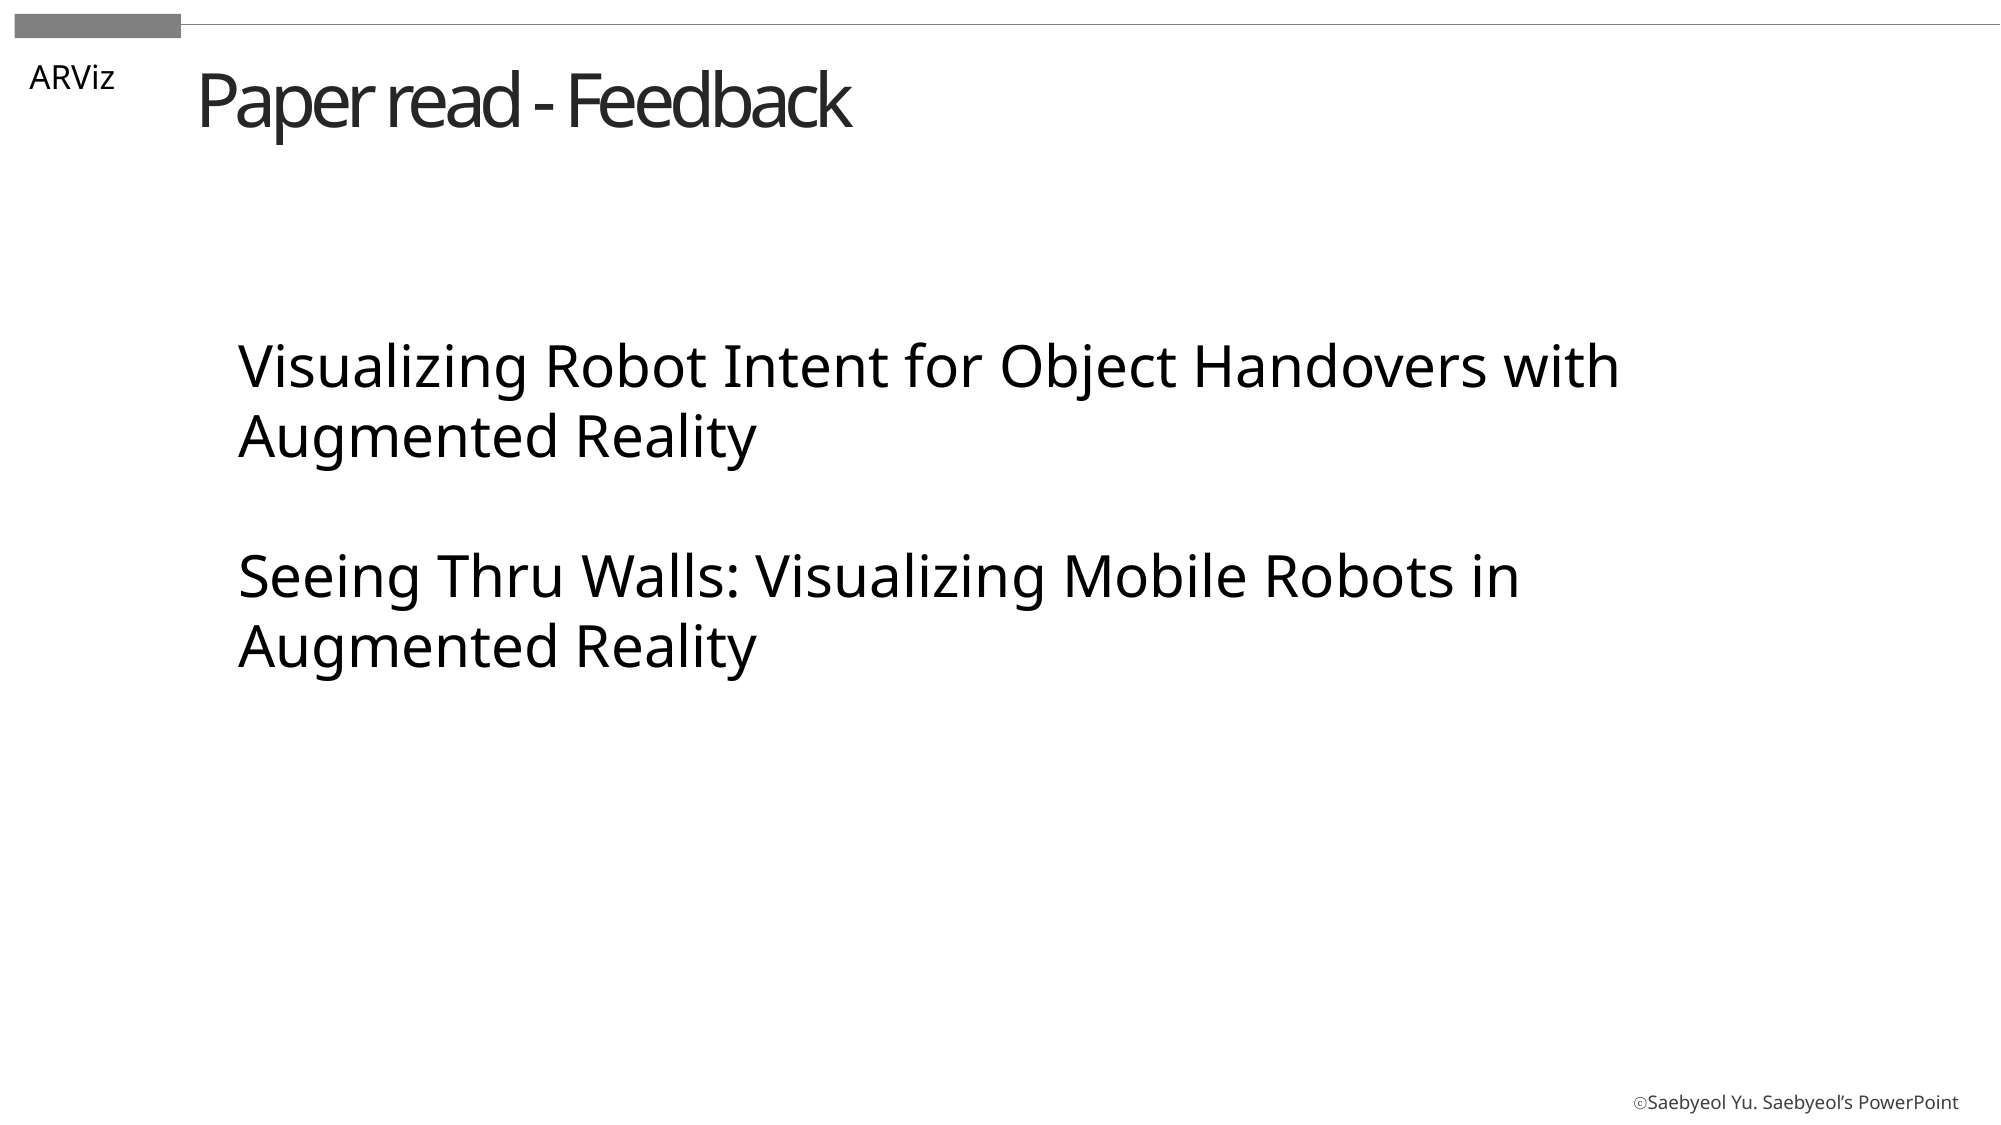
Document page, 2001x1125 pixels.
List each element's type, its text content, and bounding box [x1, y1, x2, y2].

text_box [14, 13, 182, 39]
text_box Paper read - Feedback [181, 45, 1930, 151]
text_box Visualizing Robot Intent for Object Handovers with Augmented Reality Seeing Thru Walls: Visualizing Mobile Robots in Augmented Reality [223, 322, 1694, 687]
text_box ARViz [14, 48, 181, 104]
